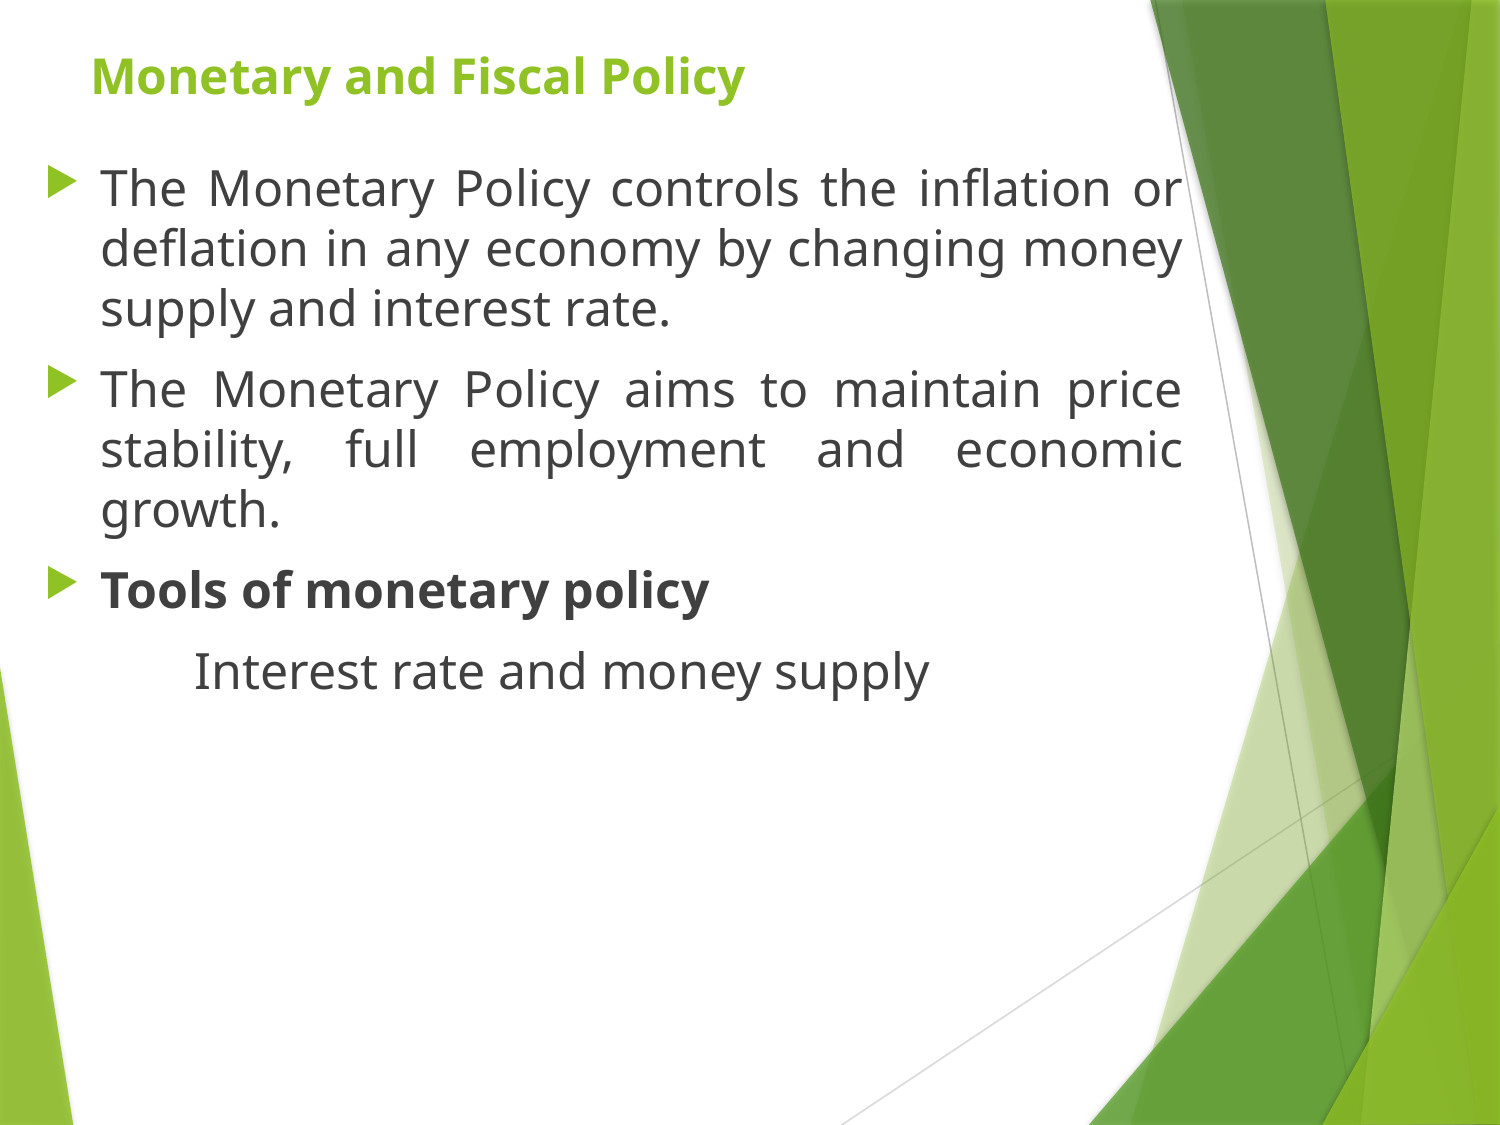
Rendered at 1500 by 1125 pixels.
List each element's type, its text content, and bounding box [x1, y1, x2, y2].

title Monetary and Fiscal Policy [75, 37, 1425, 173]
list The Monetary Policy controls the inflation or deflation in any economy by changing money supply and interest rate. The Monetary Policy aims to maintain price stability, full employment and economic growth. Tools of monetary policy Interest rate and money supply [29, 149, 1199, 1071]
